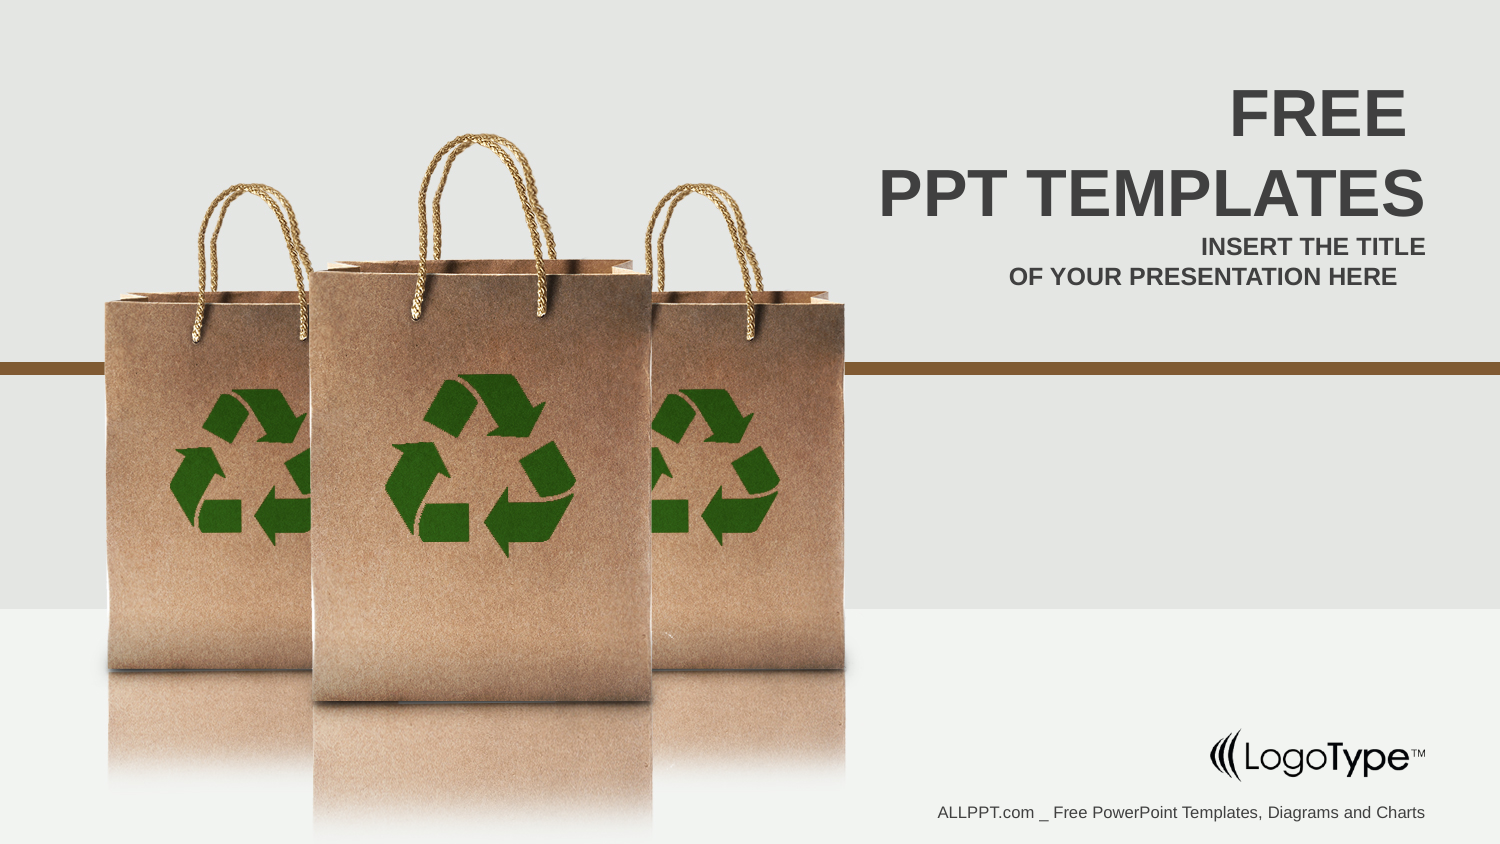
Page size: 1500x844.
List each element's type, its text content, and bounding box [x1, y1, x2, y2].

text_box ALLPPT.com _ Free PowerPoint Templates, Diagrams and Charts [0, 794, 1441, 830]
picture [0, 0, 1500, 844]
text_box FREE PPT TEMPLATES [643, 62, 1441, 238]
text_box INSERT THE TITLE OF YOUR PRESENTATION HERE [643, 238, 1441, 298]
